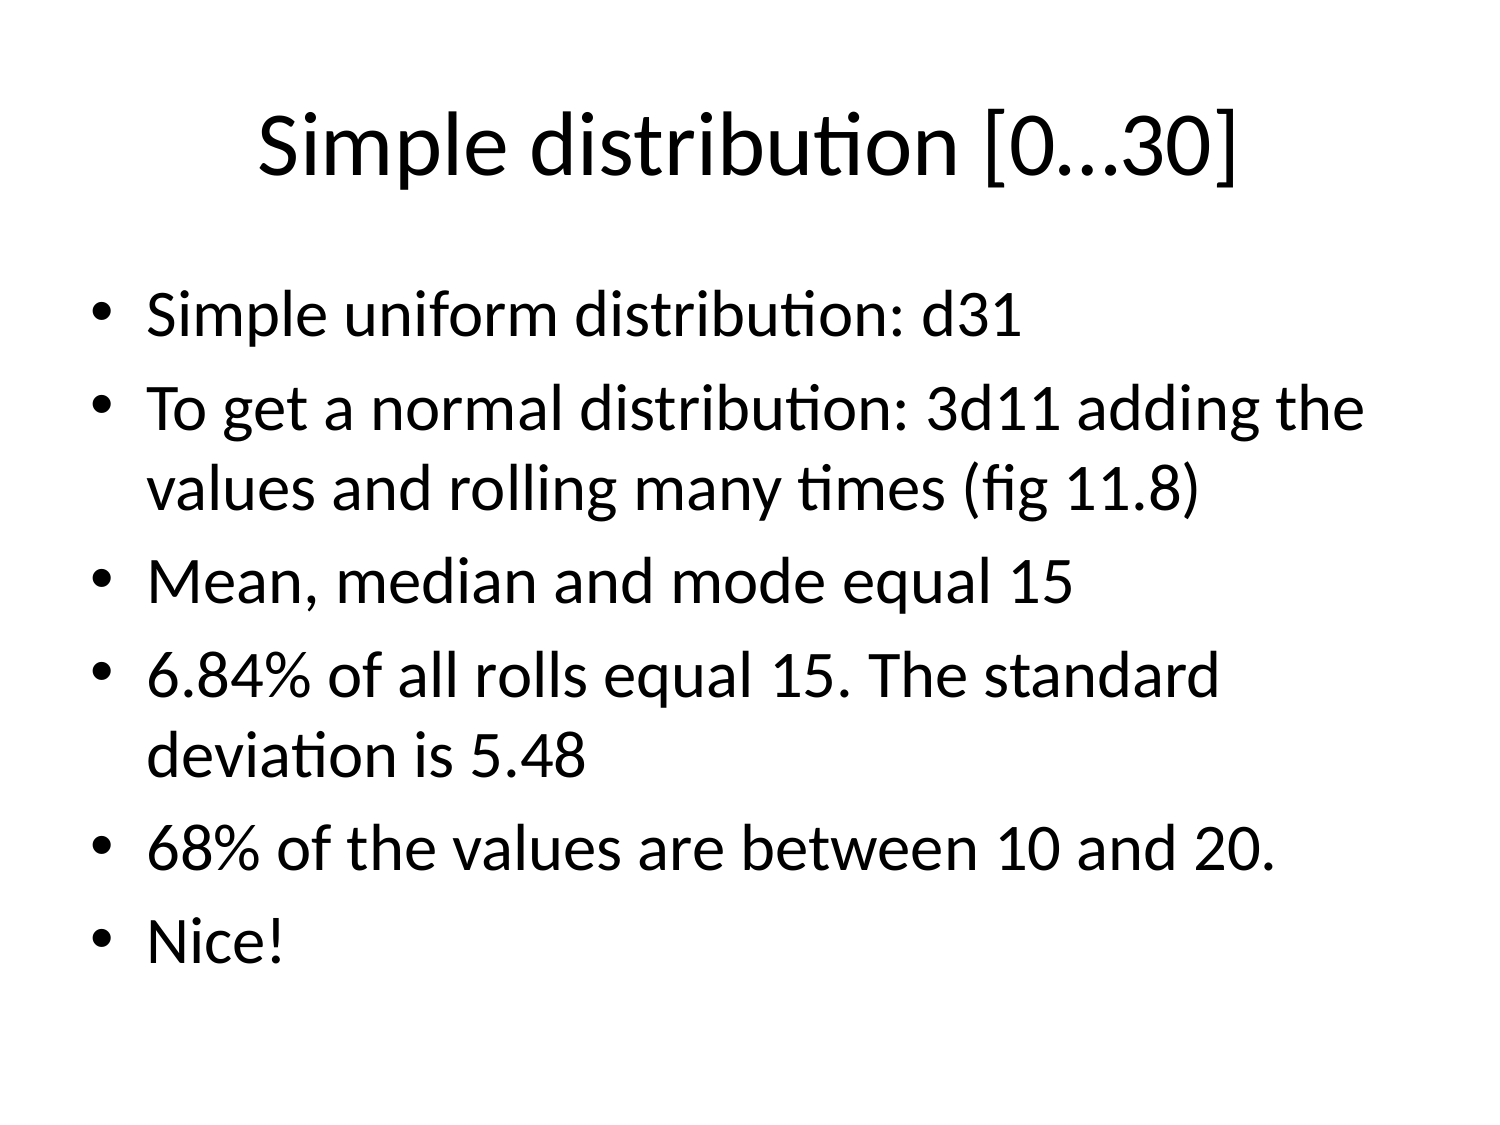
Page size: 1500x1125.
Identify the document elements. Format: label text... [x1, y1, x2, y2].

list Simple uniform distribution: d31 To get a normal distribution: 3d11 adding the values and rolling many times (fig 11.8) Mean, median and mode equal 15 6.84% of all rolls equal 15. The standard deviation is 5.48 68% of the values are between 10 and 20. Nice! [75, 262, 1425, 1005]
title Simple distribution [0…30] [75, 45, 1425, 233]
